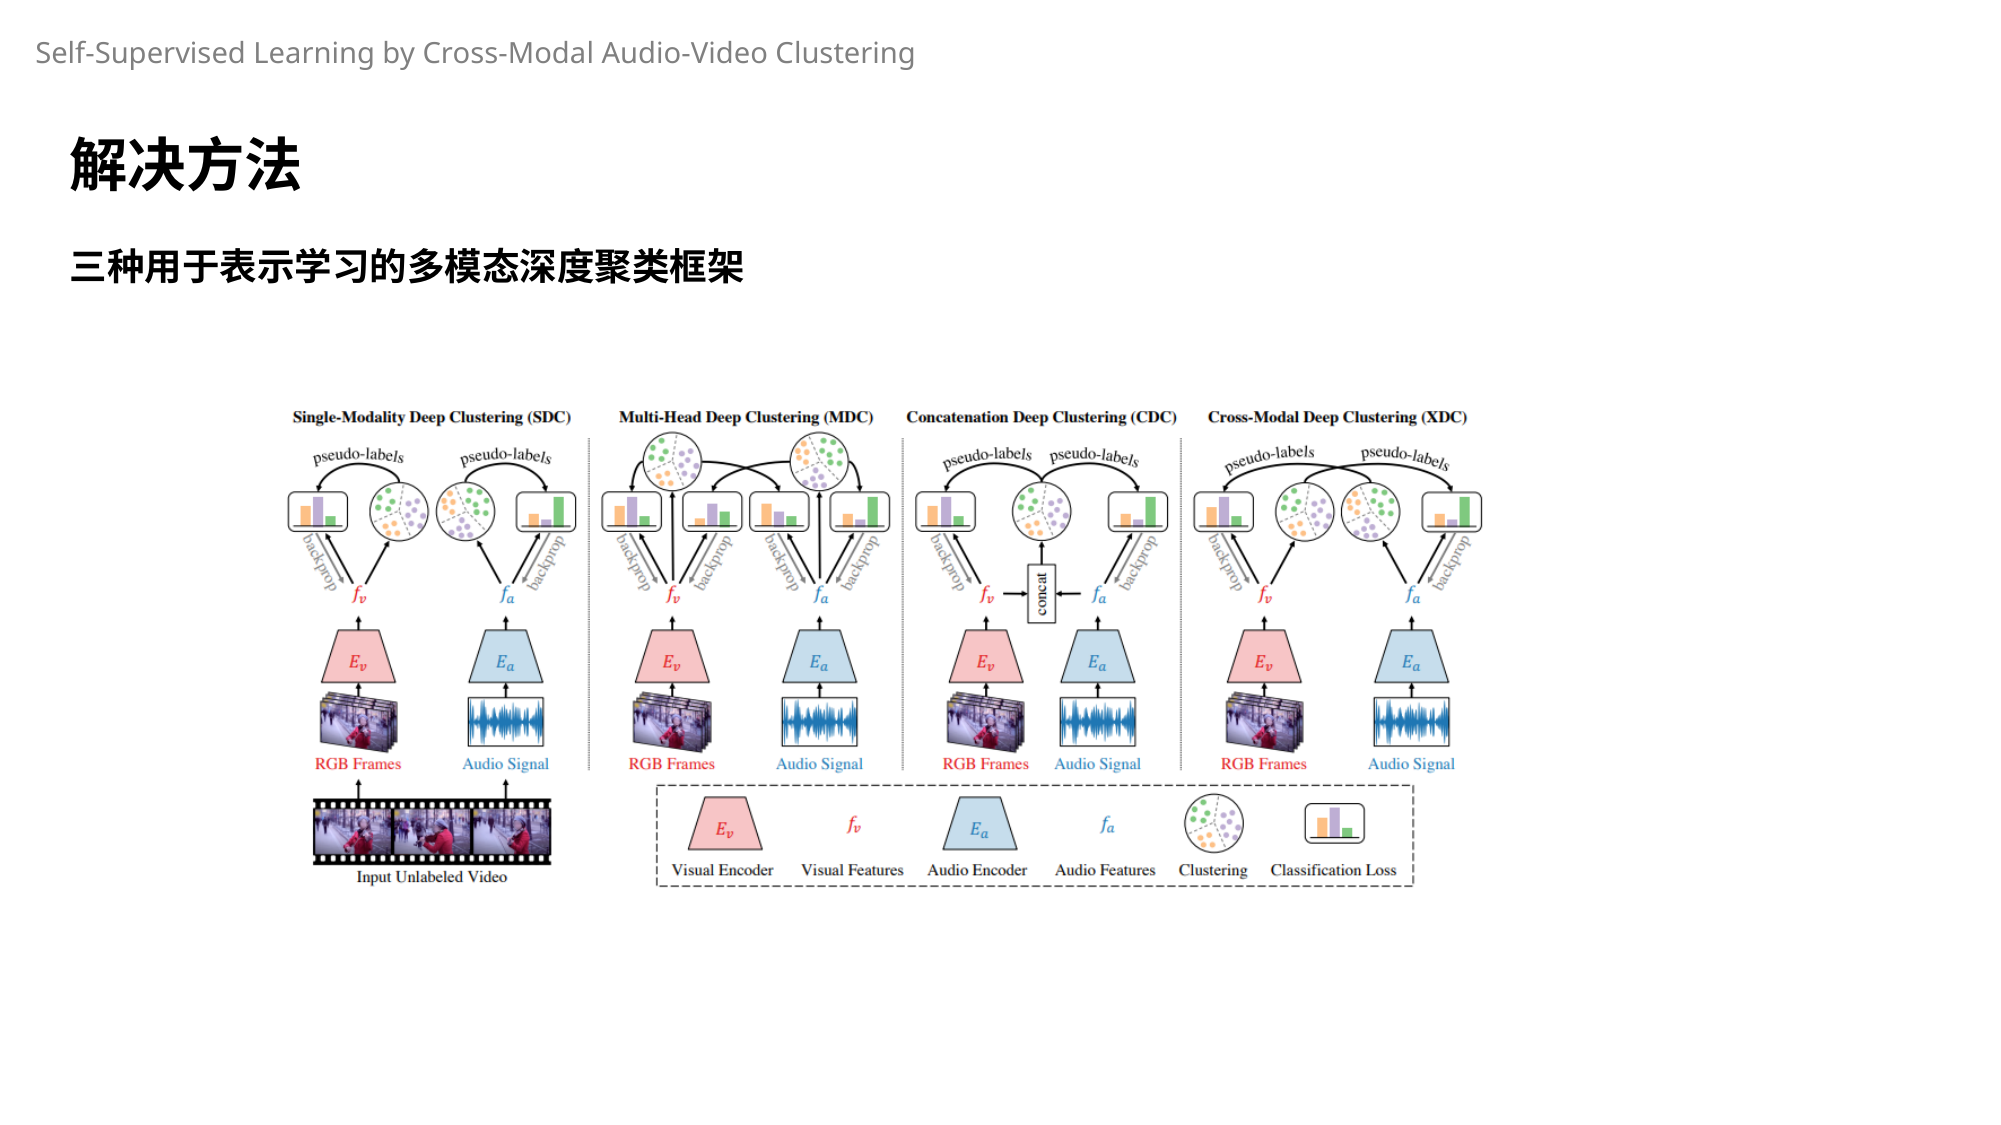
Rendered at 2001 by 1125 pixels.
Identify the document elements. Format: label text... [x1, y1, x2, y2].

text_box Self-Supervised Learning by Cross-Modal Audio-Video Clustering [20, 26, 1439, 77]
picture [269, 384, 1524, 898]
text_box 解决方法 [54, 121, 391, 206]
text_box 三种用于表示学习的多模态深度聚类框架 [54, 235, 1546, 341]
